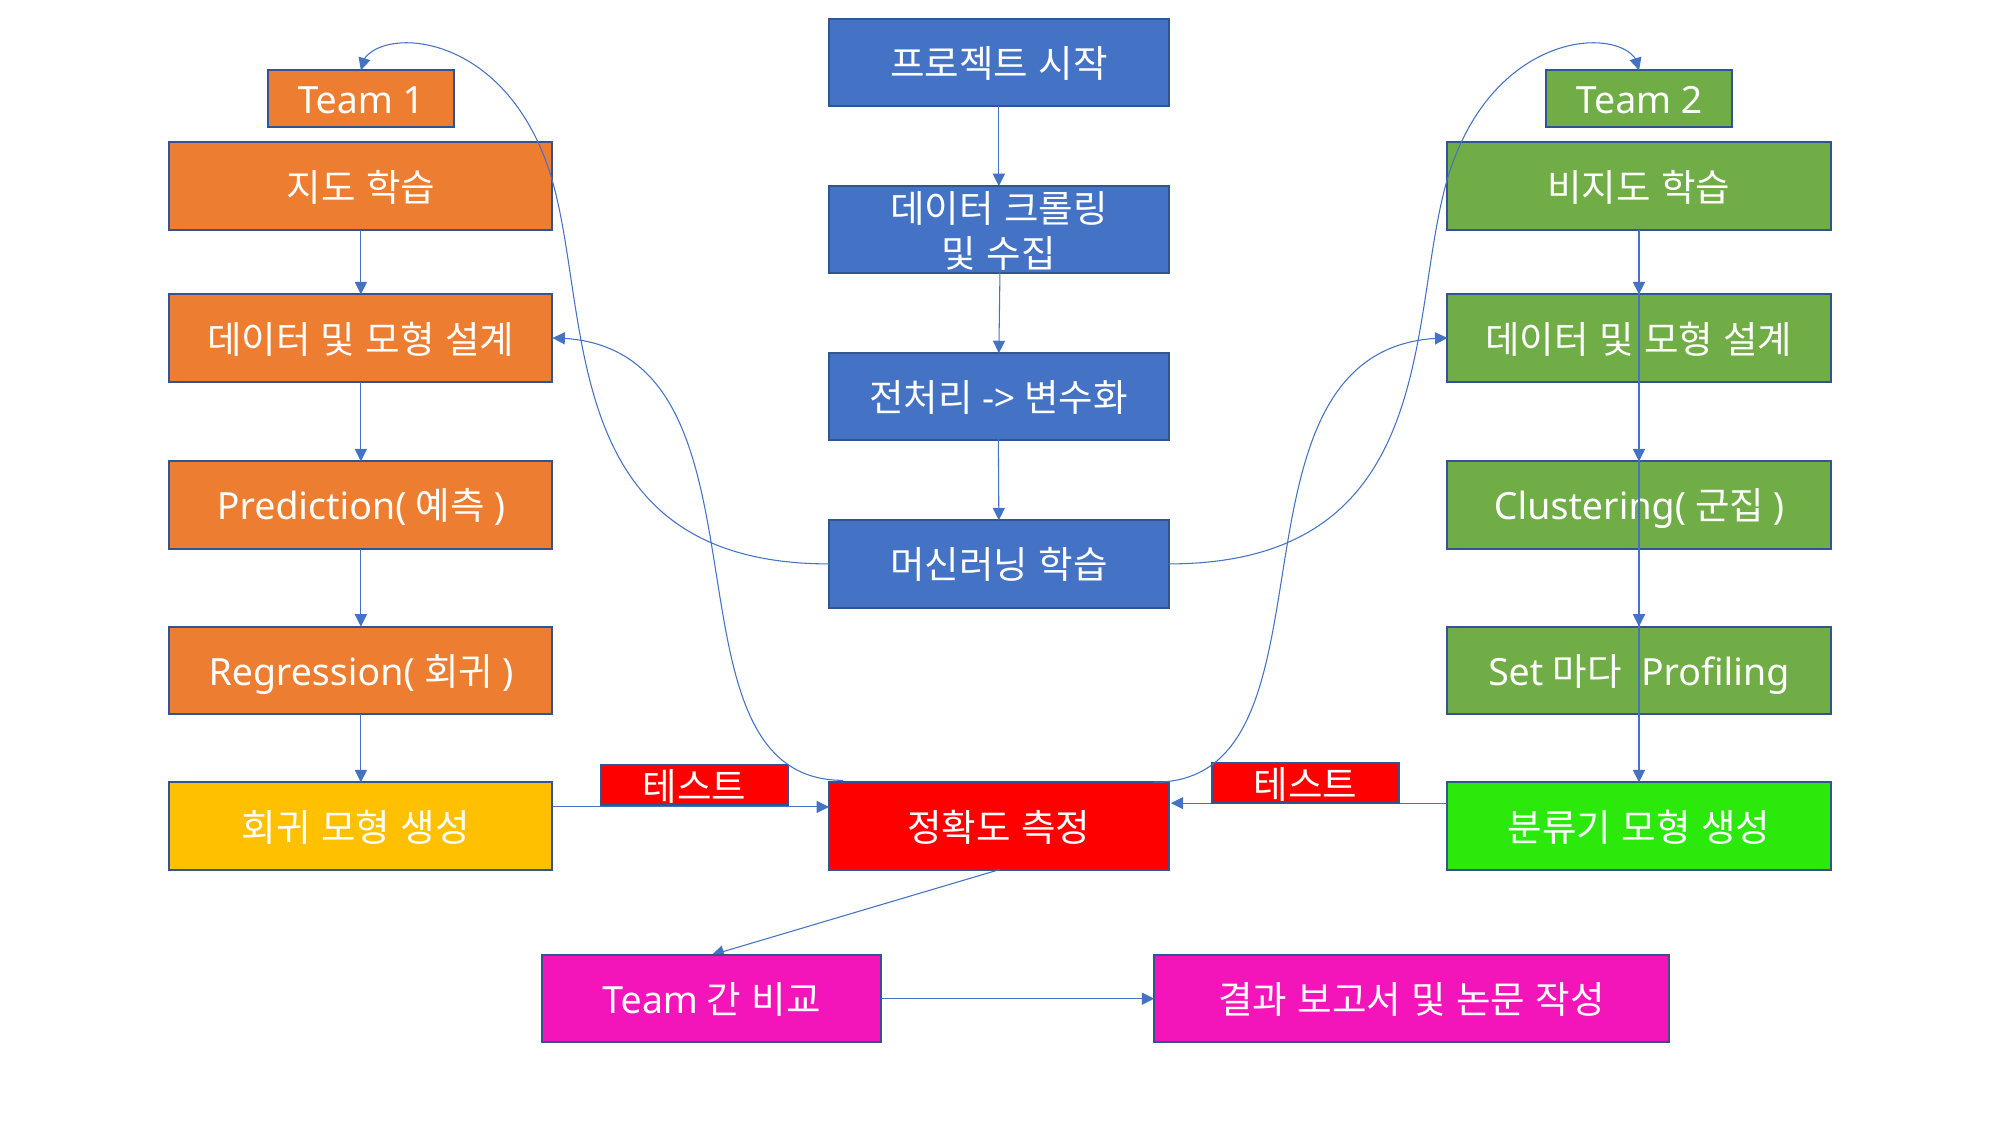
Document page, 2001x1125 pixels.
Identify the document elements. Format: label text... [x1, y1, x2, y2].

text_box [1078, 413, 1523, 707]
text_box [476, 413, 919, 705]
text_box 데이터 및 모형 설계 [168, 293, 360, 383]
text_box Prediction(예측) [168, 460, 360, 550]
text_box 분류기 모형 생성 [1446, 781, 1832, 871]
text_box 결과 보고서 및 논문 작성 [1153, 954, 1670, 1043]
text_box 정확도 측정 [828, 781, 1170, 871]
text_box 데이터 크롤링 및 수집 [830, 185, 1168, 274]
text_box Team 1 [267, 69, 360, 128]
text_box Set마다 Profiling [1640, 626, 1832, 715]
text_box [360, 70, 830, 564]
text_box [711, 869, 1000, 956]
text_box 머신러닝 학습 [919, 519, 1078, 609]
text_box 데이터 및 모형 설계 [1640, 293, 1832, 383]
text_box Regression(회귀) [168, 626, 553, 715]
text_box 지도 학습 [168, 141, 360, 231]
text_box Set마다 Profiling [1446, 626, 1638, 715]
text_box 프로젝트 시작 [828, 18, 1170, 107]
text_box 비지도 학습 [1640, 141, 1832, 231]
text_box 테스트 [600, 764, 789, 806]
text_box 전처리->변수화 [830, 352, 1168, 441]
text_box Team 2 [1640, 69, 1733, 128]
text_box Team간 비교 [541, 954, 882, 1043]
text_box Clustering(군집) [1640, 460, 1832, 550]
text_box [1168, 70, 1640, 564]
text_box 회귀 모형 생성 [168, 781, 553, 871]
text_box 테스트 [1211, 762, 1400, 803]
